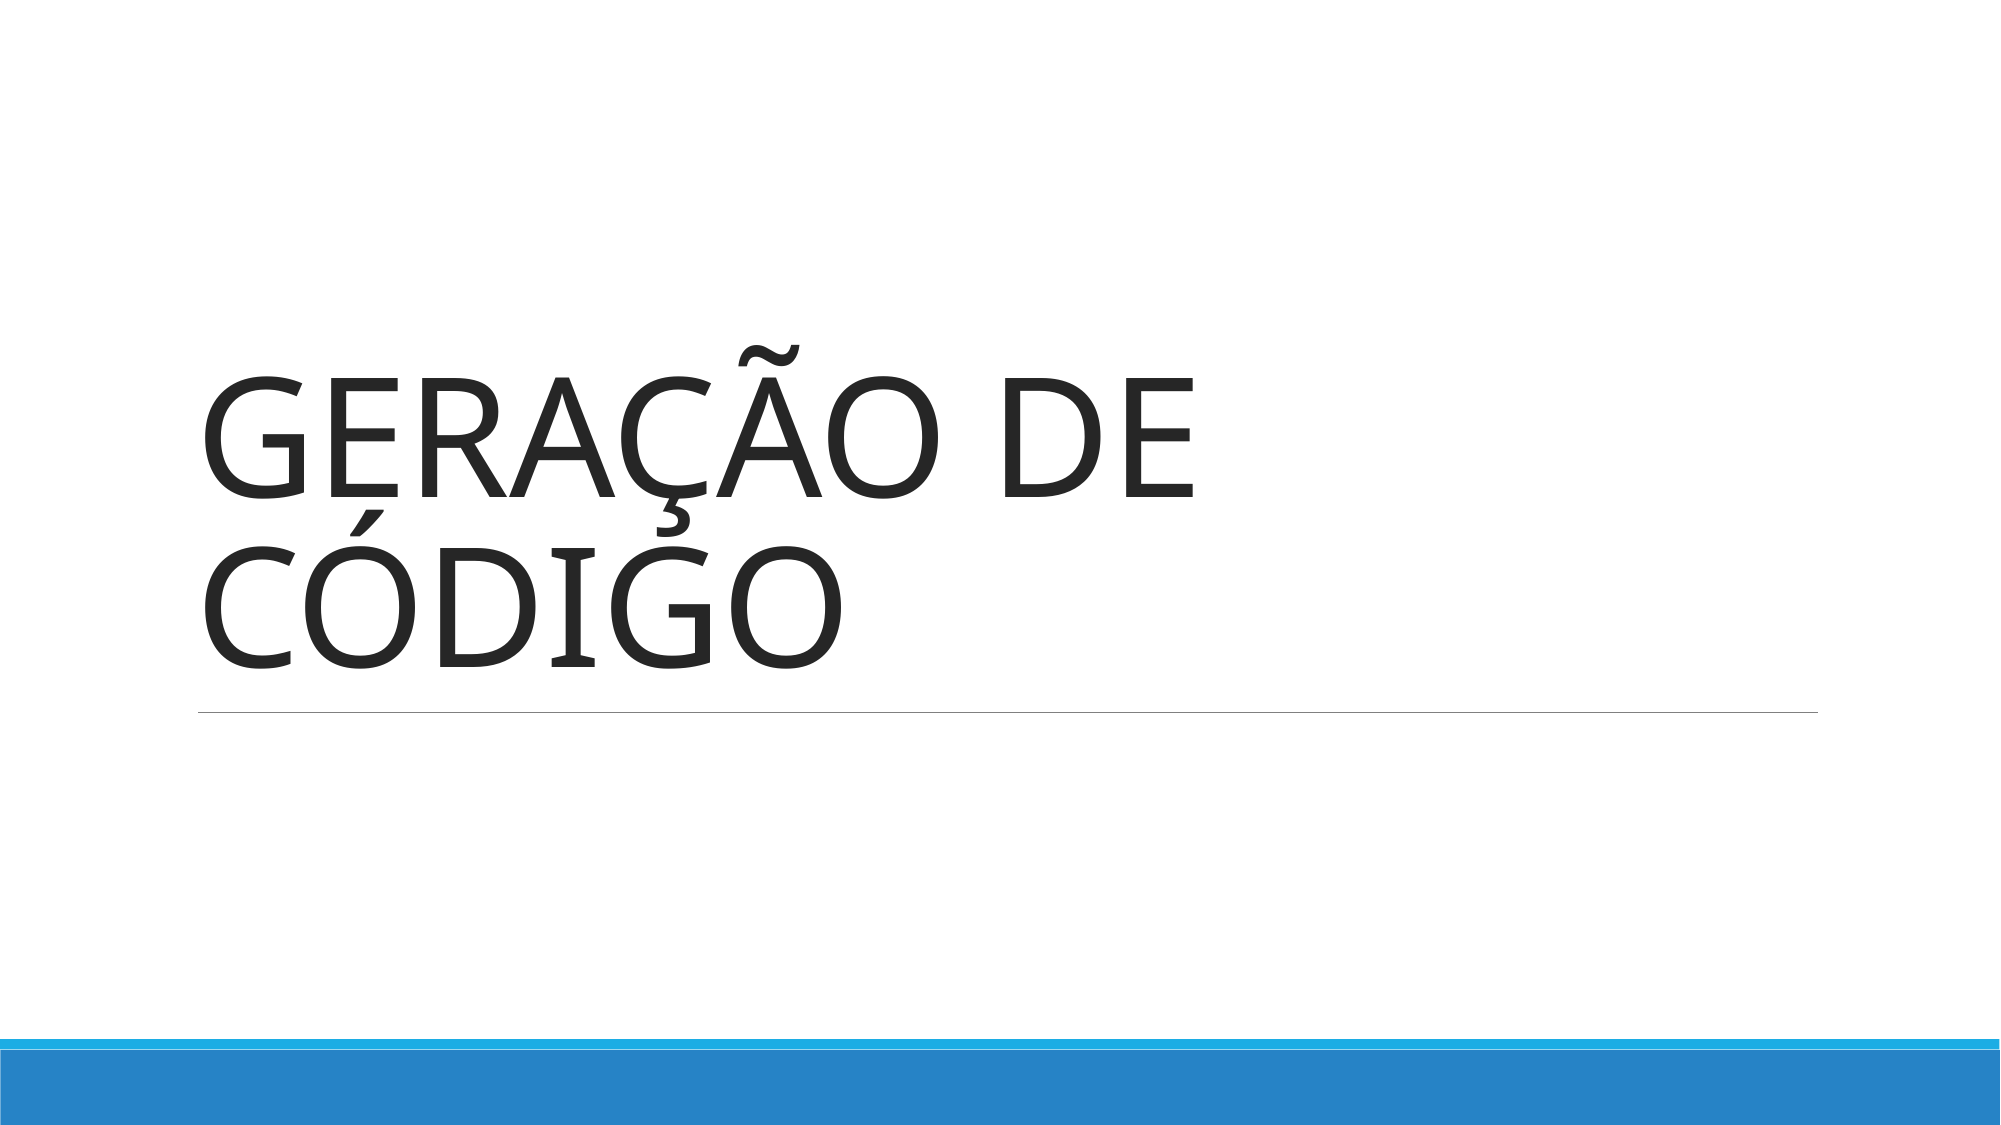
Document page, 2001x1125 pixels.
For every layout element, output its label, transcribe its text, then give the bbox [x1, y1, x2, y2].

title GERAÇÃO DE CÓDIGO [180, 124, 1830, 710]
